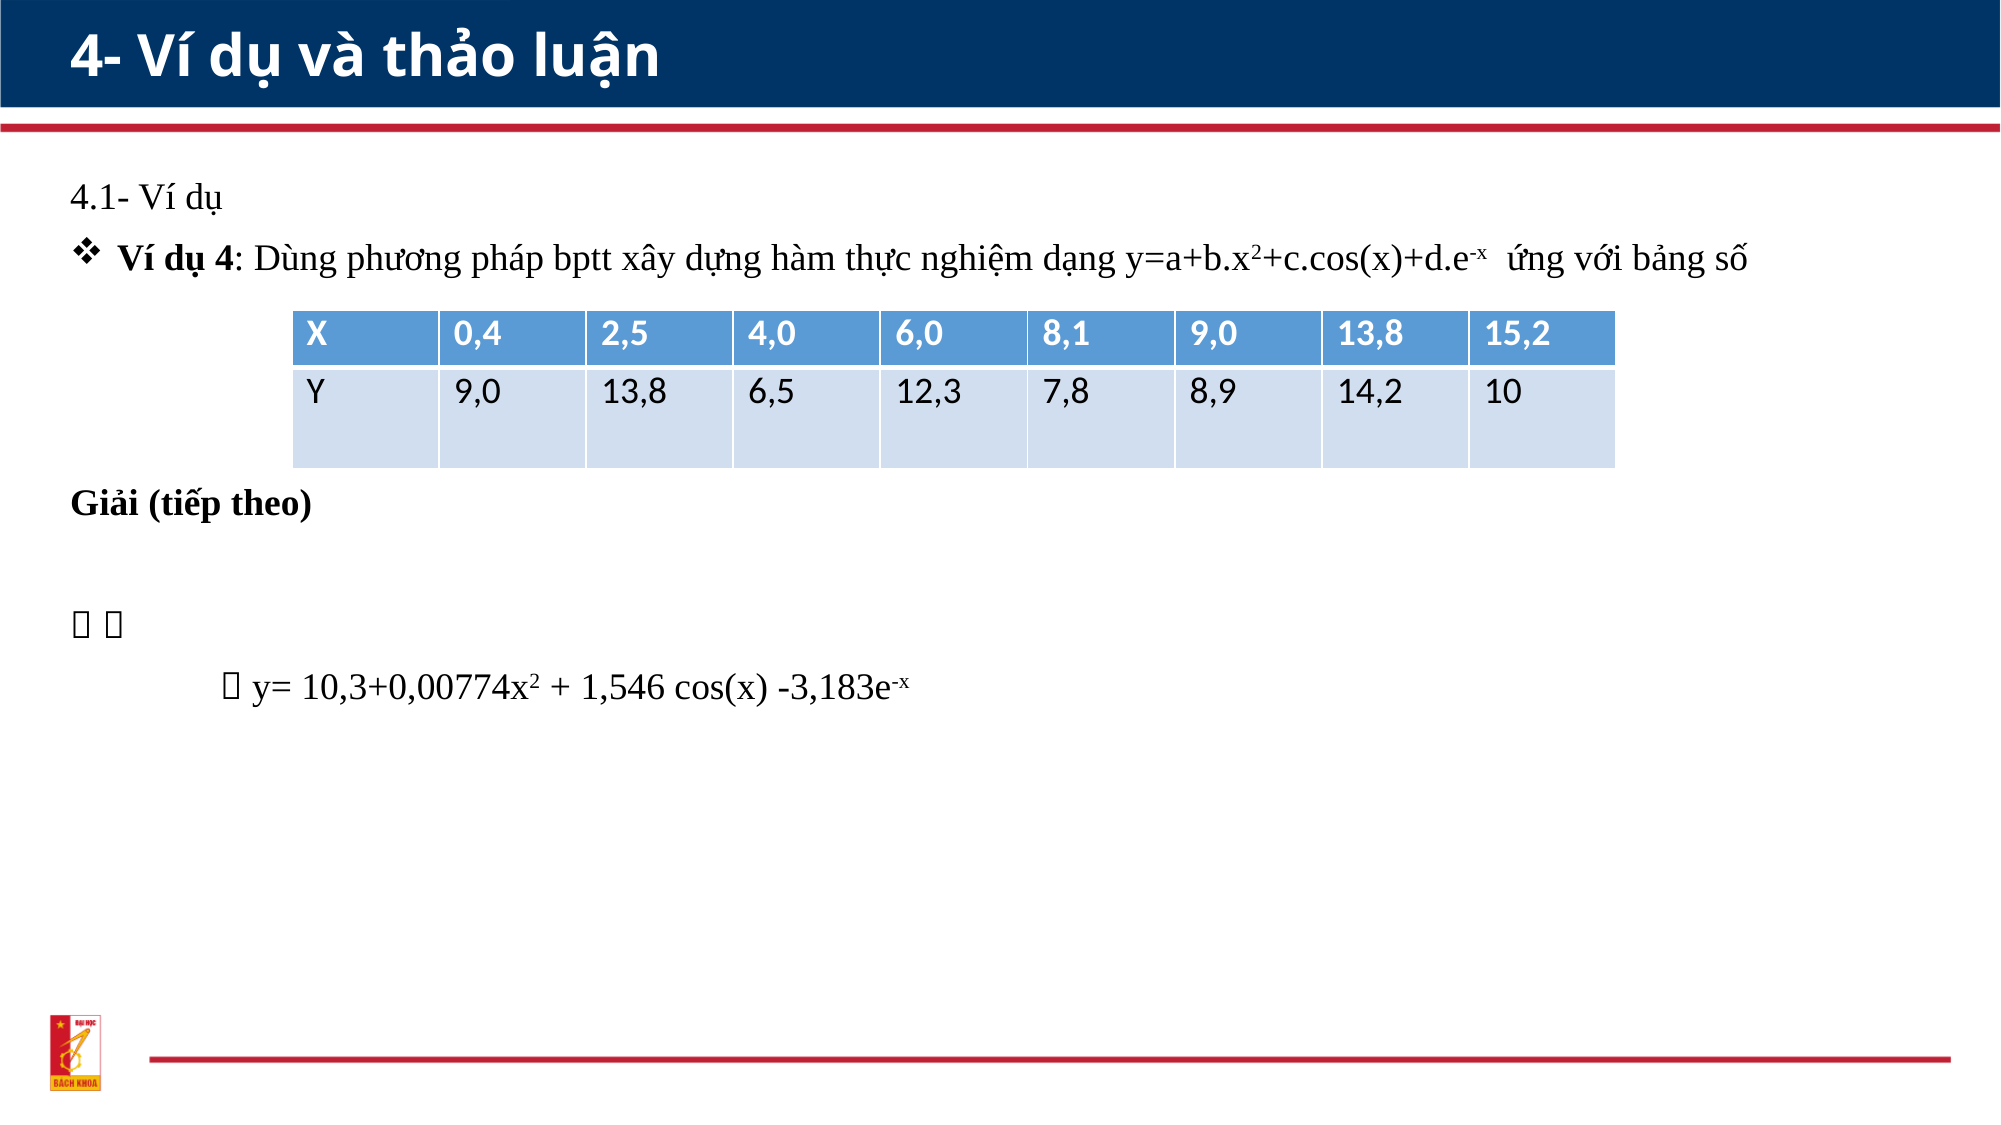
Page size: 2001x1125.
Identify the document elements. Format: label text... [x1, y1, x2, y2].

table_header 0,4 [440, 311, 585, 365]
table_cell Y [293, 370, 438, 468]
picture [0, 0, 2001, 1125]
table_cell 12,3 [881, 370, 1027, 468]
table_cell 14,2 [1323, 370, 1468, 468]
table_header 9,0 [1176, 311, 1321, 365]
table_header 6,0 [881, 311, 1027, 365]
table_cell 10 [1470, 370, 1615, 468]
table_header 15,2 [1470, 311, 1615, 365]
table_header 4,0 [734, 311, 879, 365]
table_cell 6,5 [734, 370, 879, 468]
table_header 13,8 [1323, 311, 1468, 365]
table_cell 13,8 [587, 370, 732, 468]
table_cell 8,9 [1176, 370, 1321, 468]
table_header 2,5 [587, 311, 732, 365]
table_cell 9,0 [440, 370, 585, 468]
table_header 8,1 [1028, 311, 1174, 365]
table_cell 7,8 [1028, 370, 1174, 468]
title 4- Ví dụ và thảo luận [55, 18, 1945, 90]
table_header X [293, 311, 438, 365]
